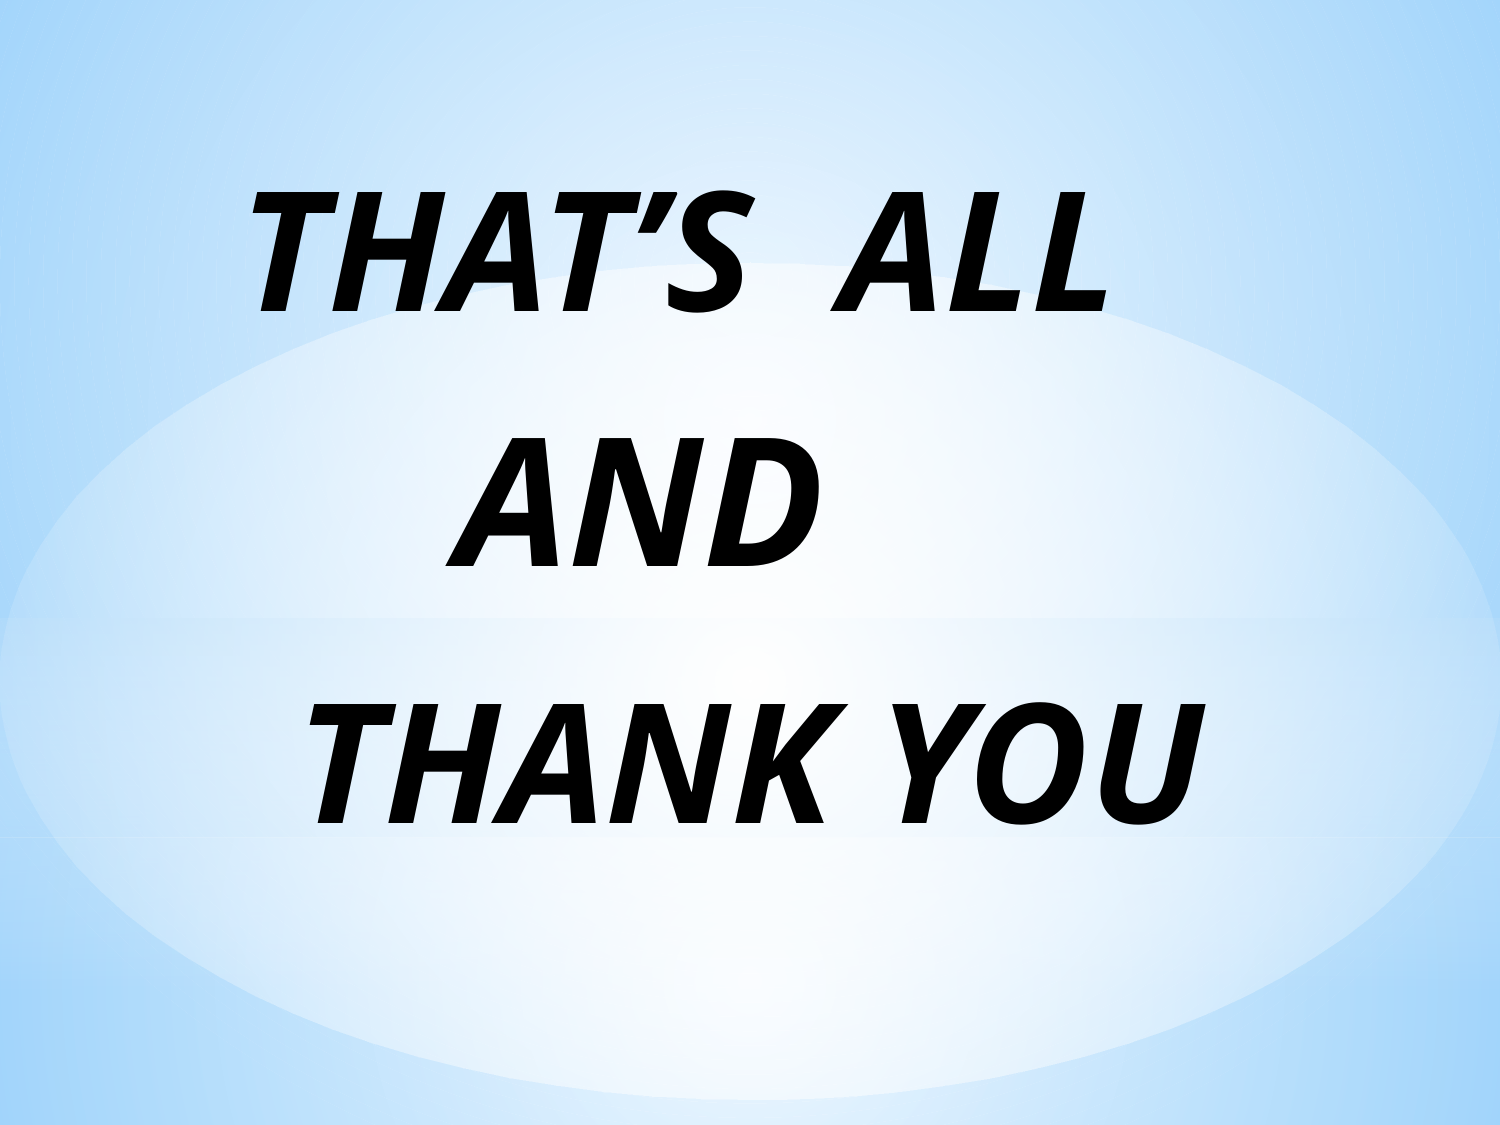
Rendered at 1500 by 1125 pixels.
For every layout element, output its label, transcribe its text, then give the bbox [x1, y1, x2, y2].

list THAT’S ALL AND THANK YOU [87, 137, 1500, 1125]
